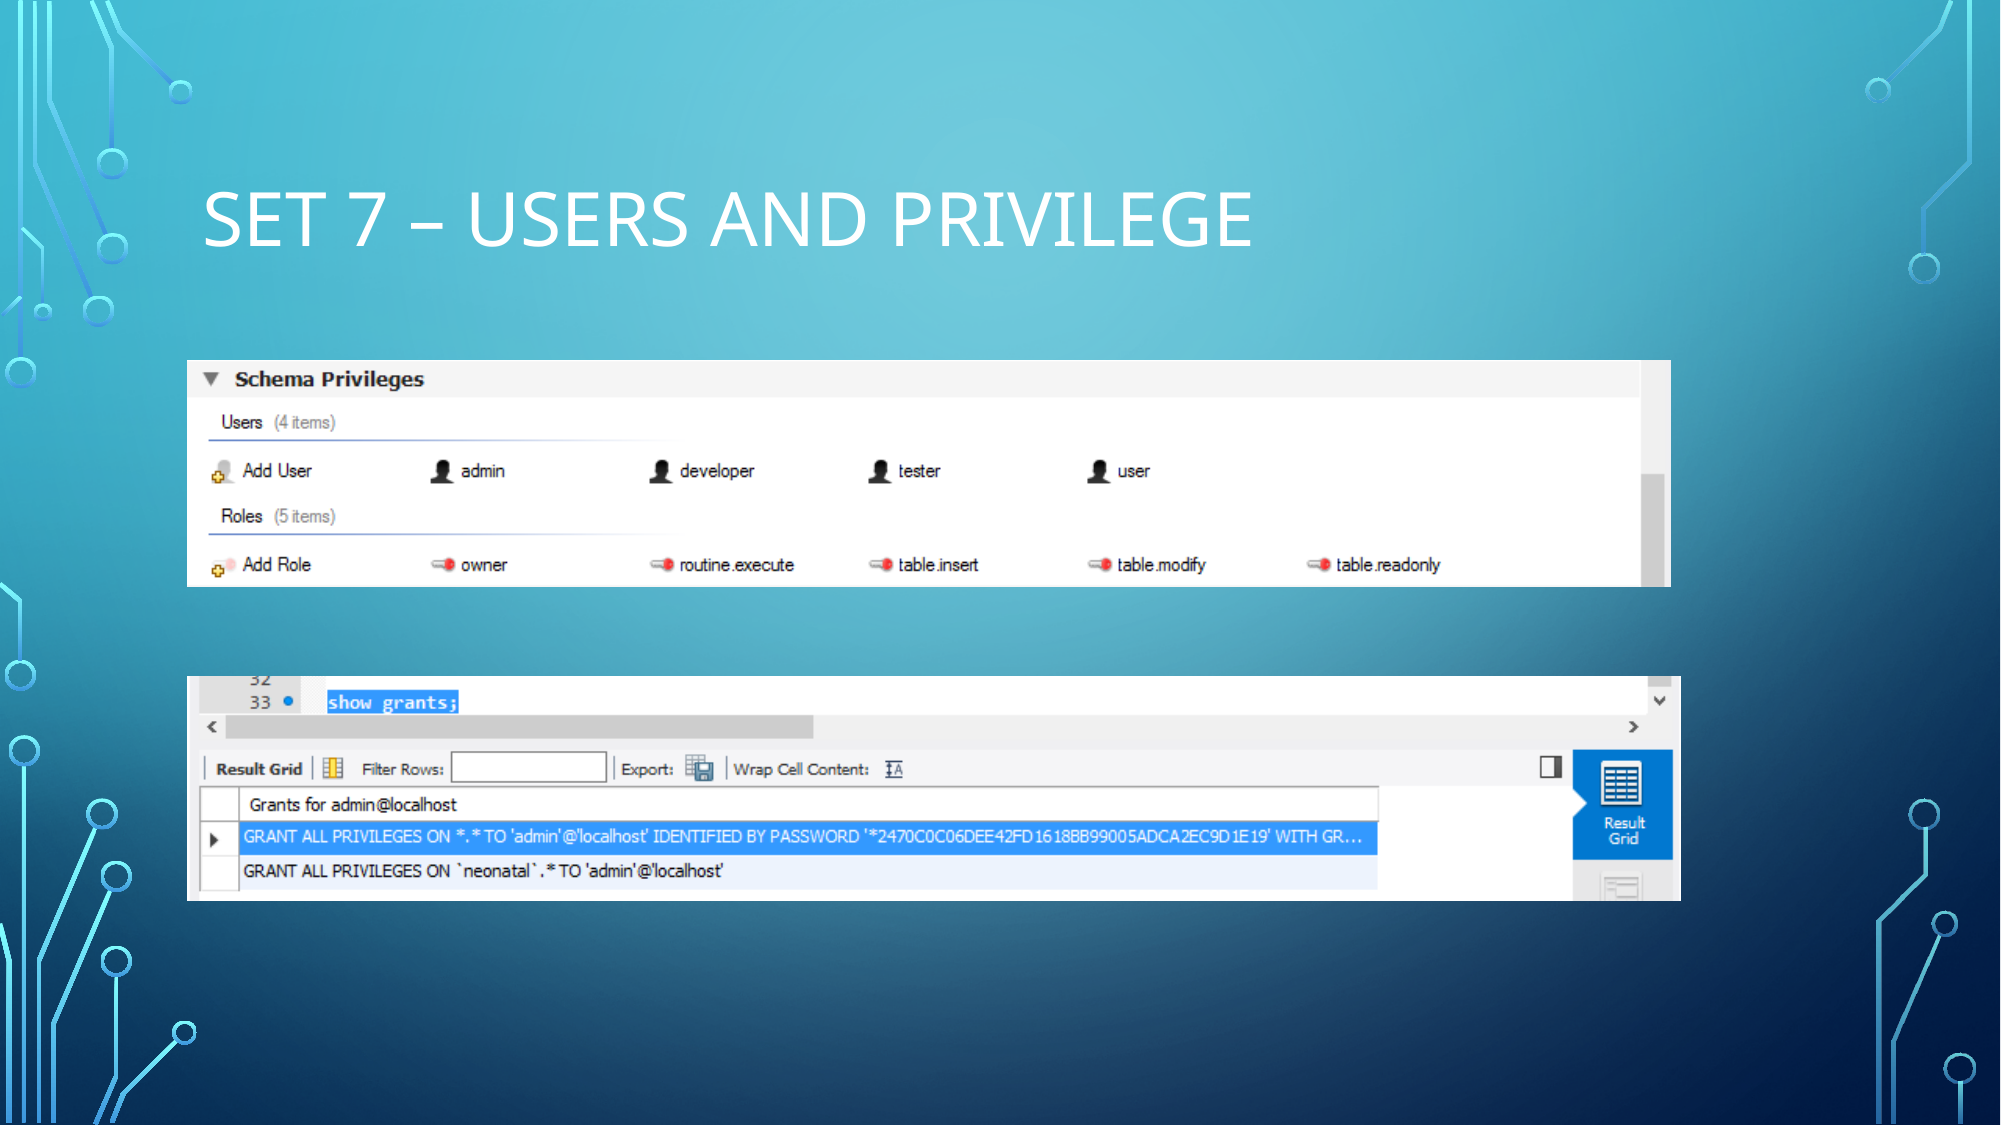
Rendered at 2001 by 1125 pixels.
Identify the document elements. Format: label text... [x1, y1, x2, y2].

title SET 7 – USERS AND PRIVILEGE [187, 101, 1813, 344]
picture [186, 360, 1671, 588]
picture [186, 676, 1682, 901]
